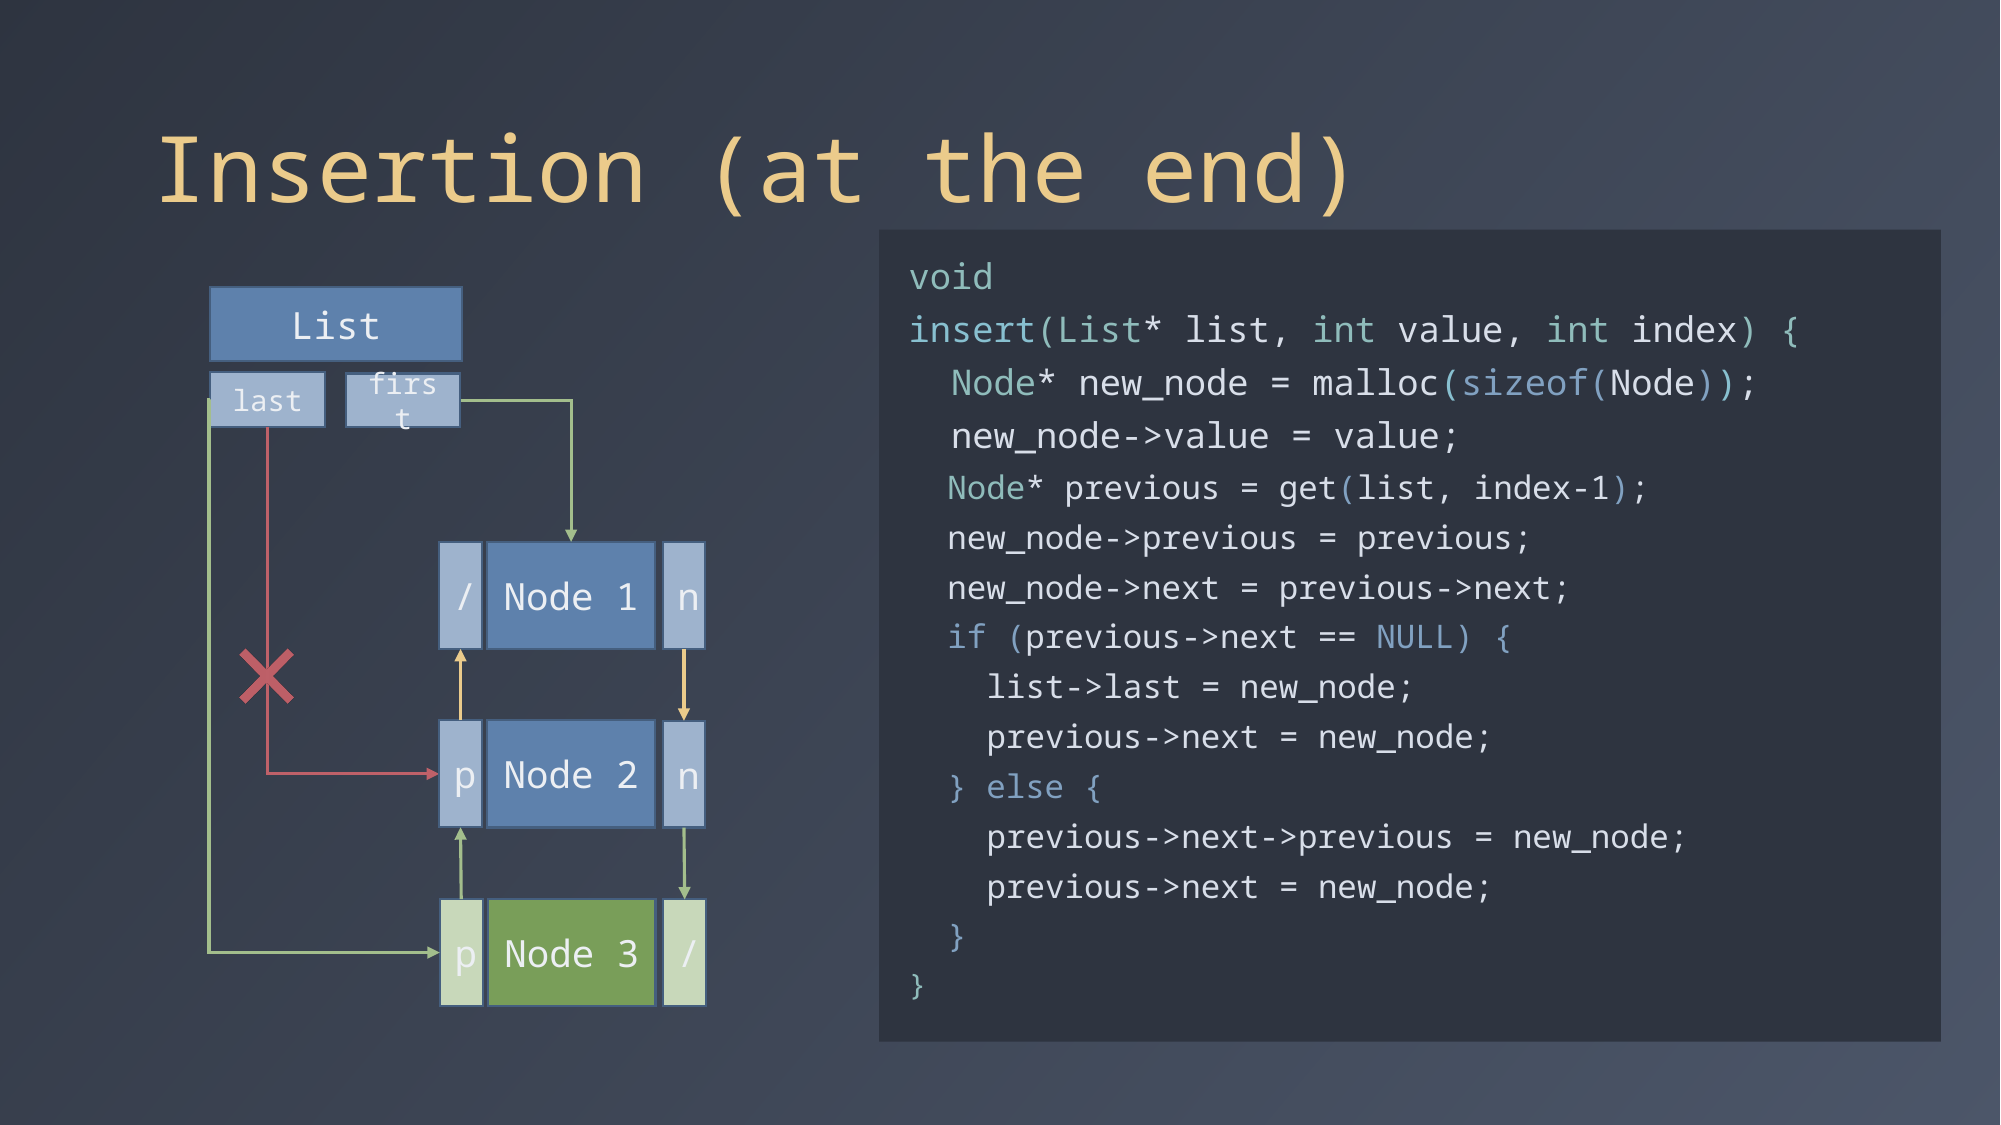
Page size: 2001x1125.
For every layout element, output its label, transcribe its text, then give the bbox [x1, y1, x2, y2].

text_box List [209, 286, 463, 362]
text_box / [662, 898, 707, 1007]
text_box n [662, 541, 706, 650]
text_box Node 3 [487, 898, 657, 1007]
text_box last [209, 371, 326, 399]
title Insertion (at the end) [137, 26, 1863, 230]
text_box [440, 514, 527, 687]
text_box Node 2 [486, 719, 656, 829]
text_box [210, 399, 440, 953]
list void insert(List* list, int value, int index) { Node* new_node = malloc(sizeof(Node)); new_node->value = value; Node* previous = get(list, index-1); new_node->previous = previous; new_node->next = previous->next; if (previous->next == NULL) { list->last = new_node; previous->next = new_node; } else { previous->next->previous = new_node; previous->next = new_node; } } [879, 229, 1941, 1042]
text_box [179, 514, 210, 687]
text_box p [439, 898, 484, 1007]
text_box p [440, 719, 483, 828]
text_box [460, 400, 572, 542]
picture [229, 638, 304, 714]
text_box n [662, 720, 706, 829]
text_box Node 1 [527, 541, 656, 650]
text_box first [345, 372, 461, 428]
